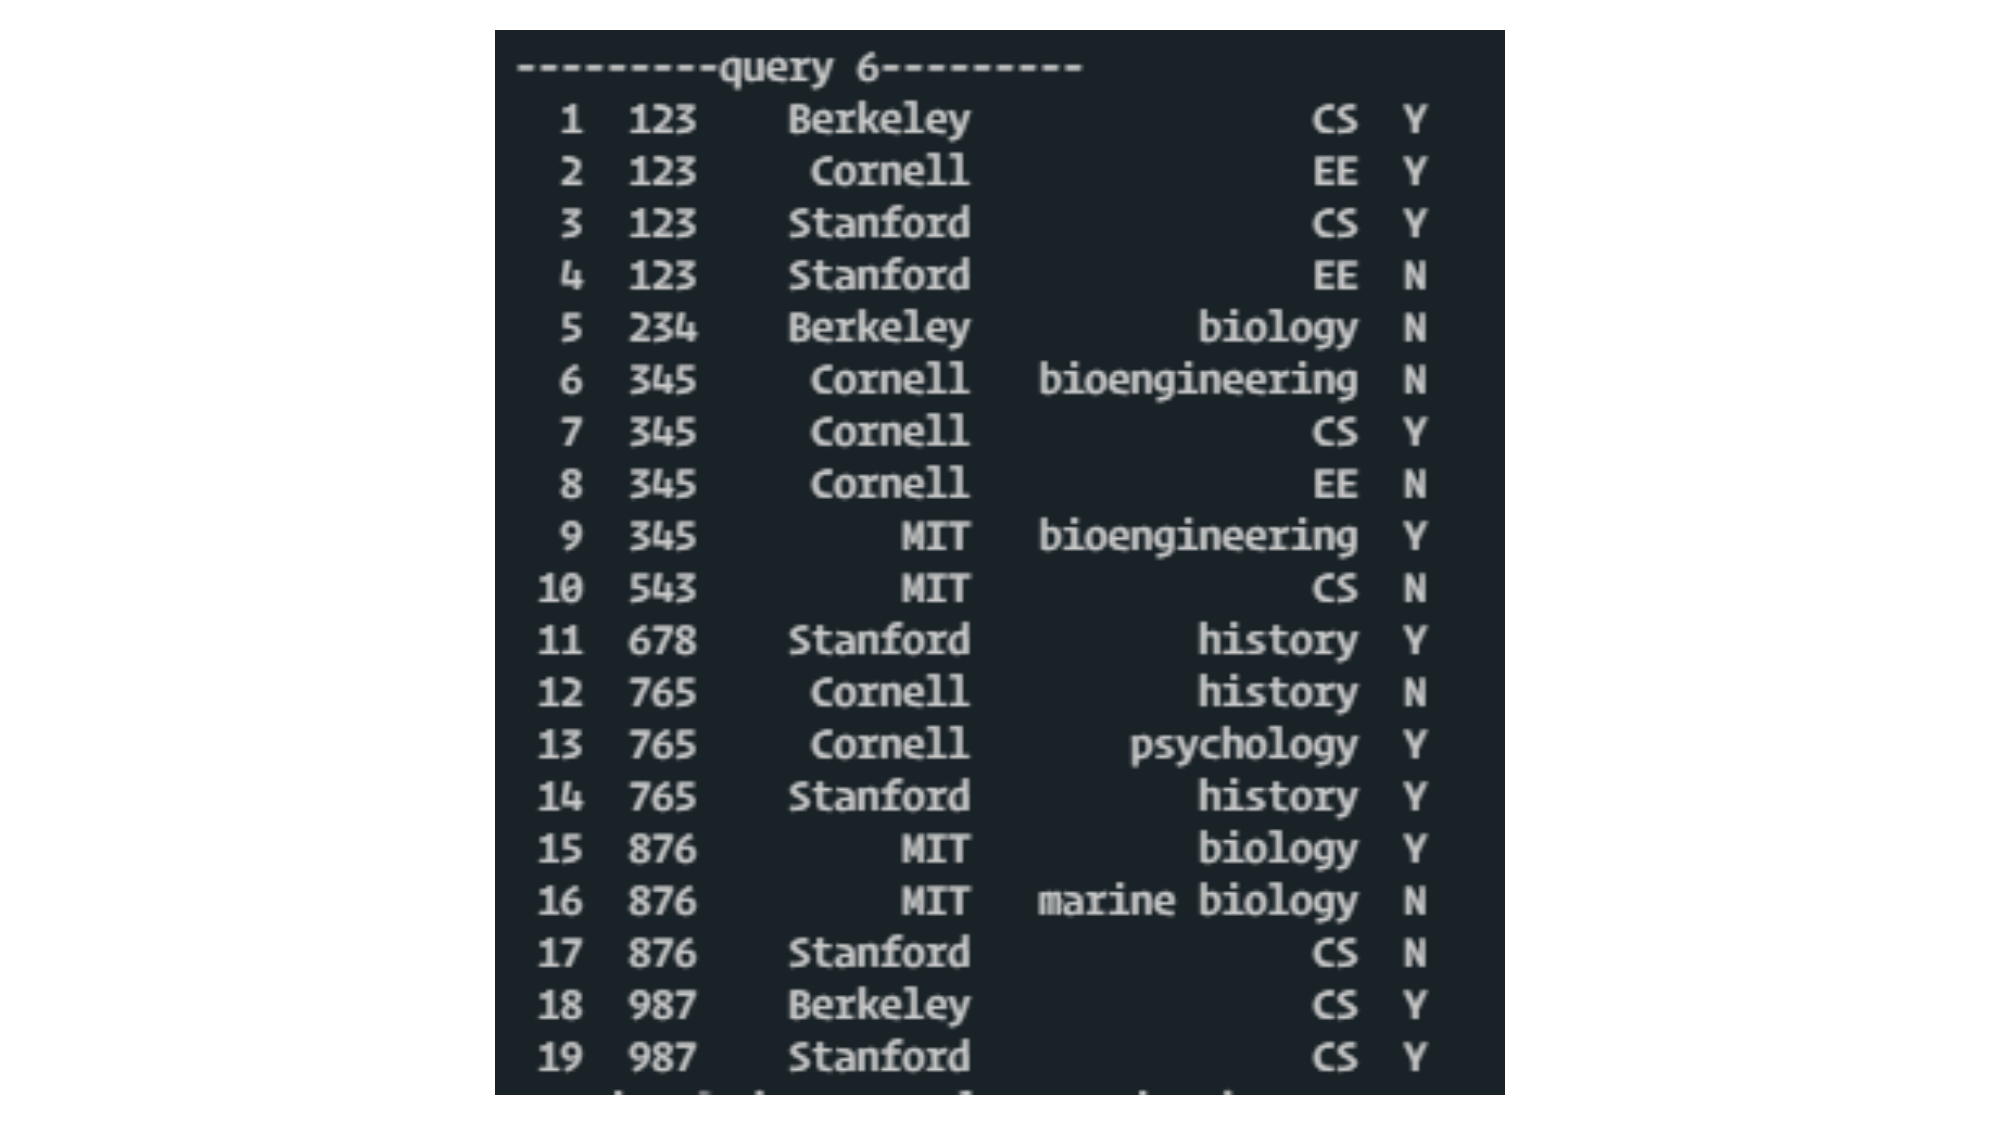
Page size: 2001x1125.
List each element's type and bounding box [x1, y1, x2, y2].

picture [495, 30, 1505, 1095]
